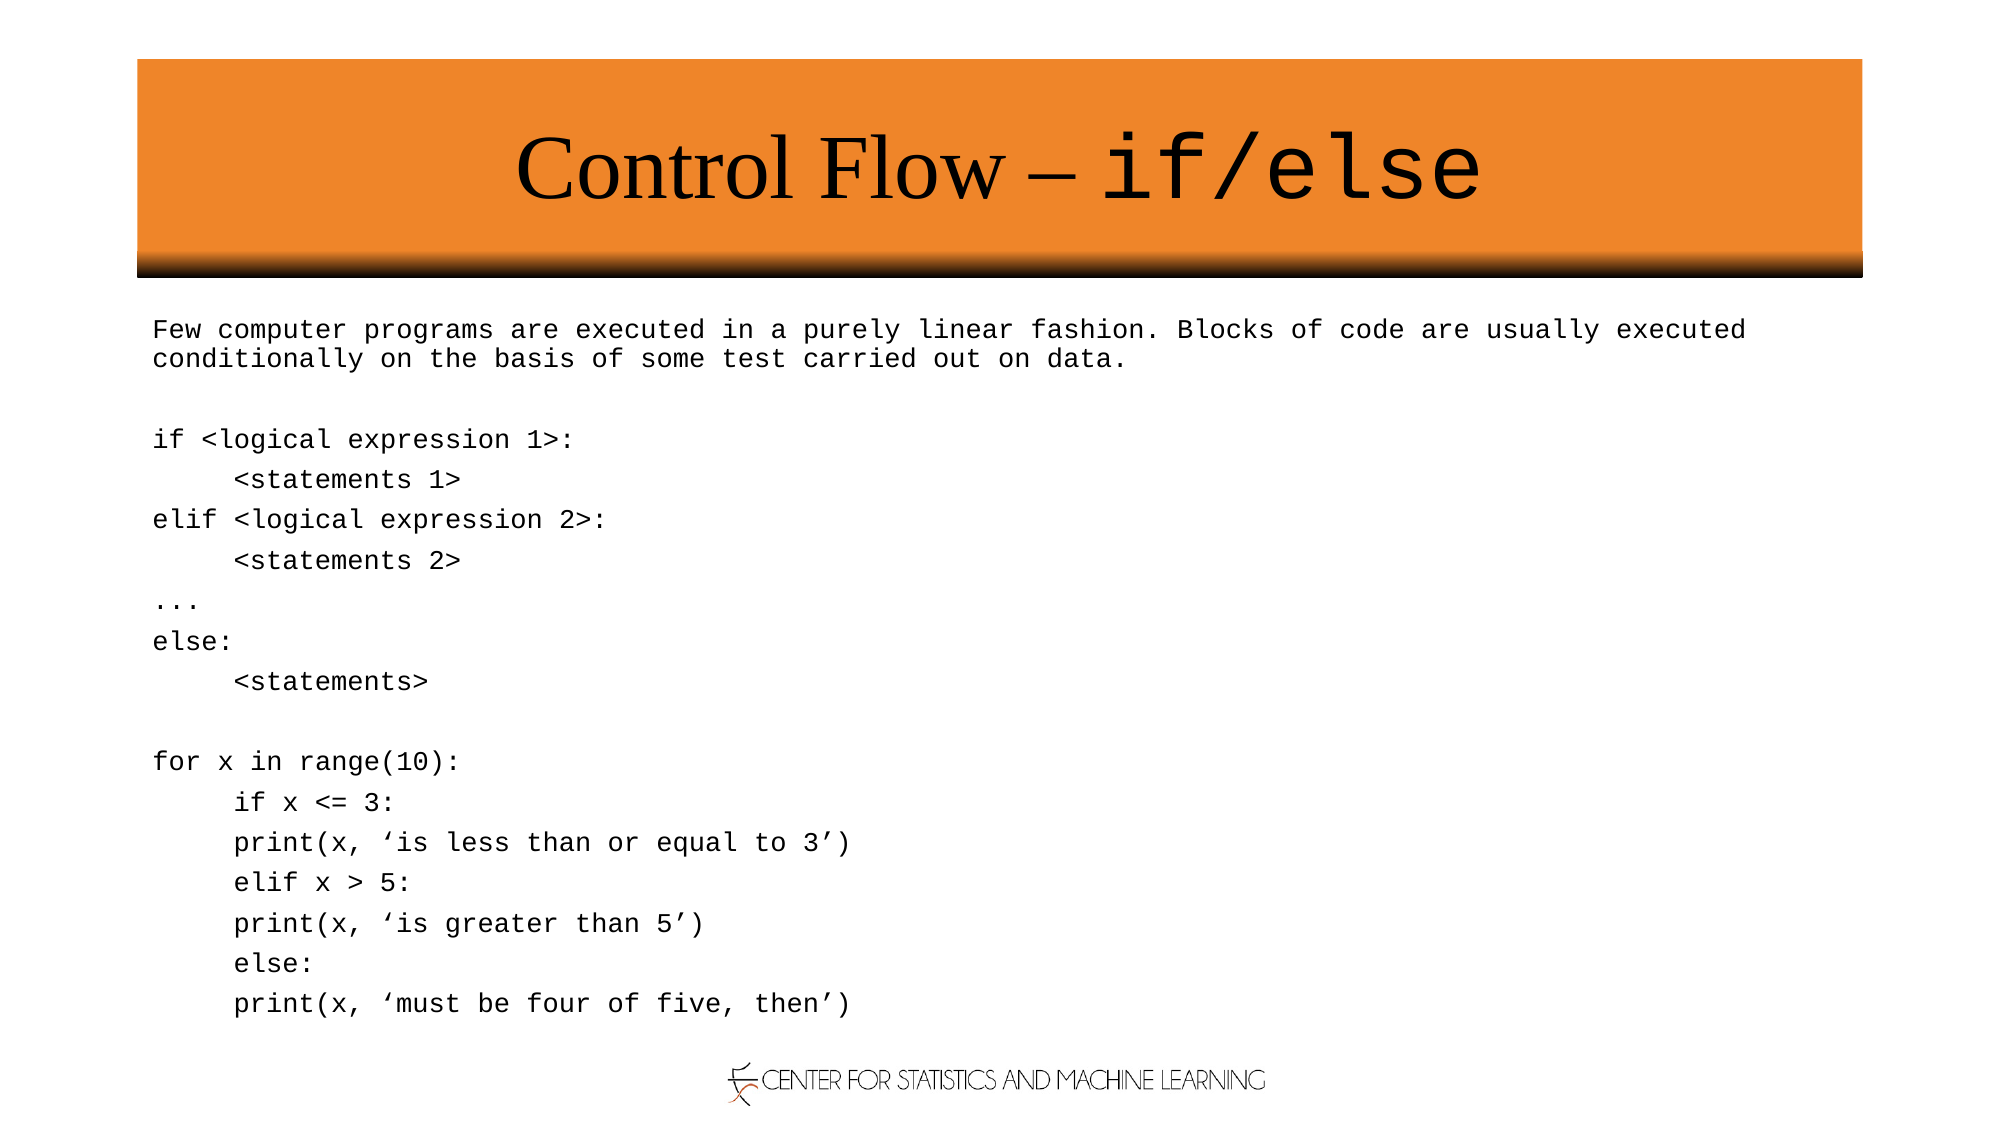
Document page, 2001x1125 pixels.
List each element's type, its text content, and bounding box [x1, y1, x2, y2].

list Few computer programs are executed in a purely linear fashion. Blocks of code are usually executed conditionally on the basis of some test carried out on data. if <logical expression 1>: <statements 1> elif <logical expression 2>: <statements 2> ... else: <statements> for x in range(10): if x <= 3: print(x, ‘is less than or equal to 3’) elif x > 5: print(x, ‘is greater than 5’) else: print(x, ‘must be four of five, then’) [137, 307, 1899, 1034]
title Control Flow – if/else [137, 59, 1863, 278]
picture [724, 1060, 1276, 1108]
